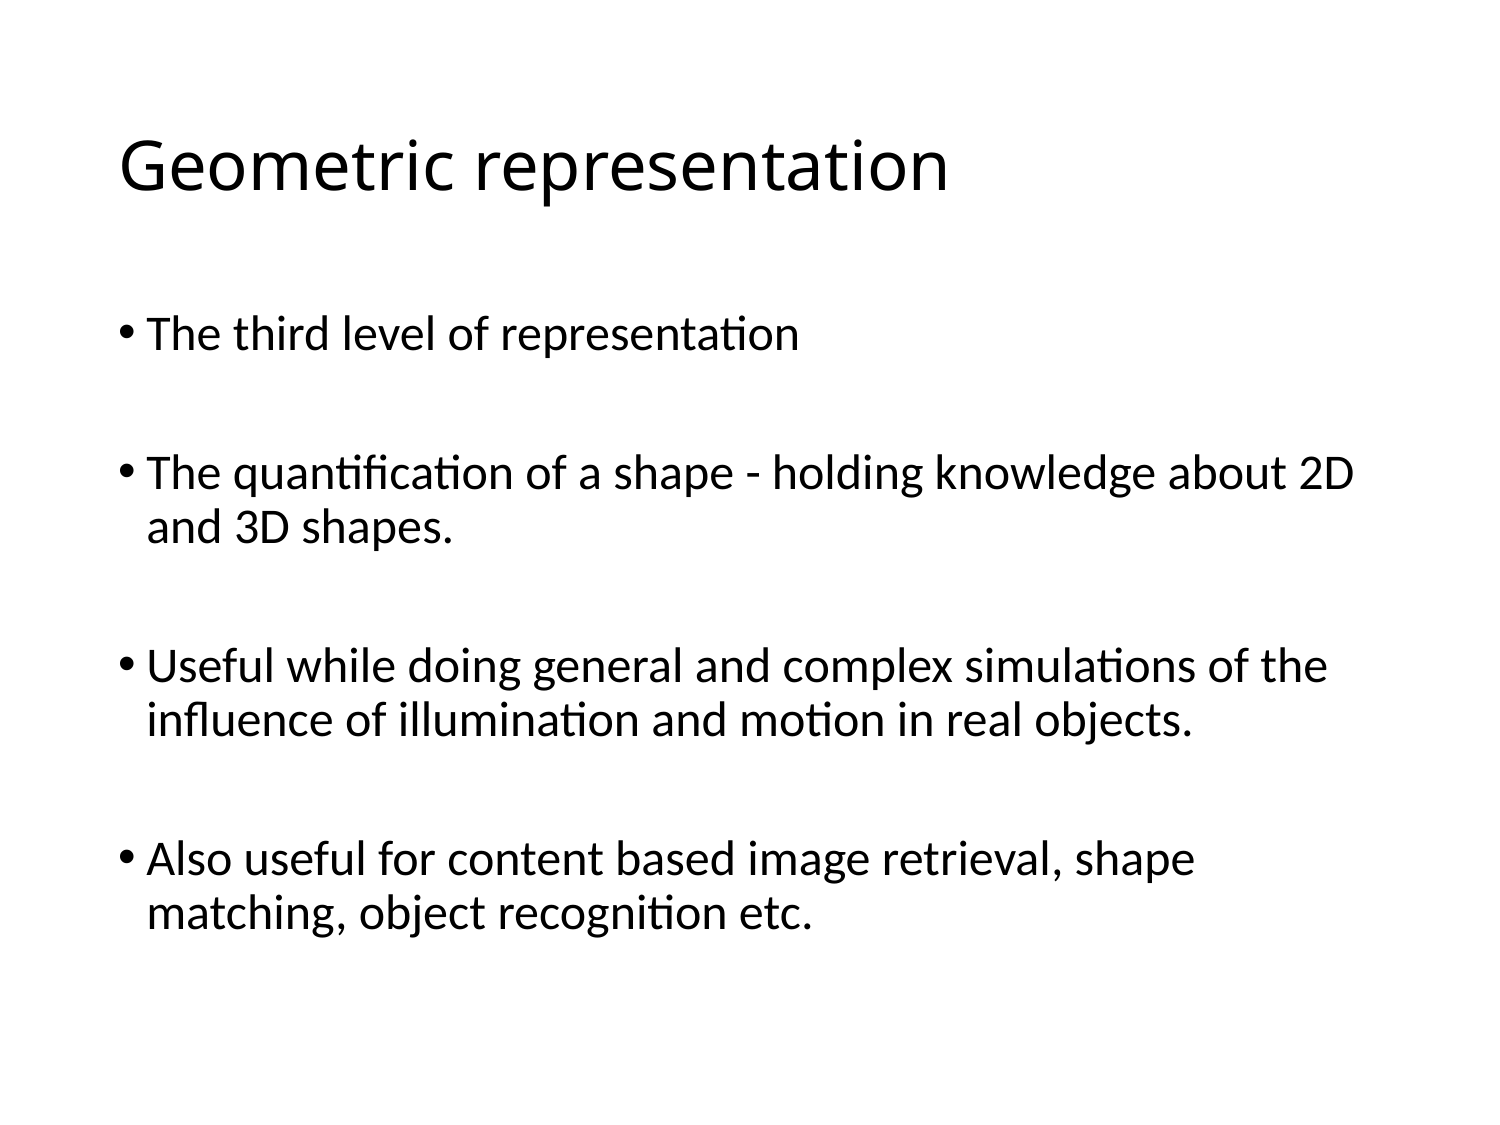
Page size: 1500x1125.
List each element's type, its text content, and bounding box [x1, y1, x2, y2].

list The third level of representation The quantification of a shape - holding knowledge about 2D and 3D shapes. Useful while doing general and complex simulations of the influence of illumination and motion in real objects. Also useful for content based image retrieval, shape matching, object recognition etc. [103, 299, 1397, 1014]
title Geometric representation [103, 59, 1397, 278]
